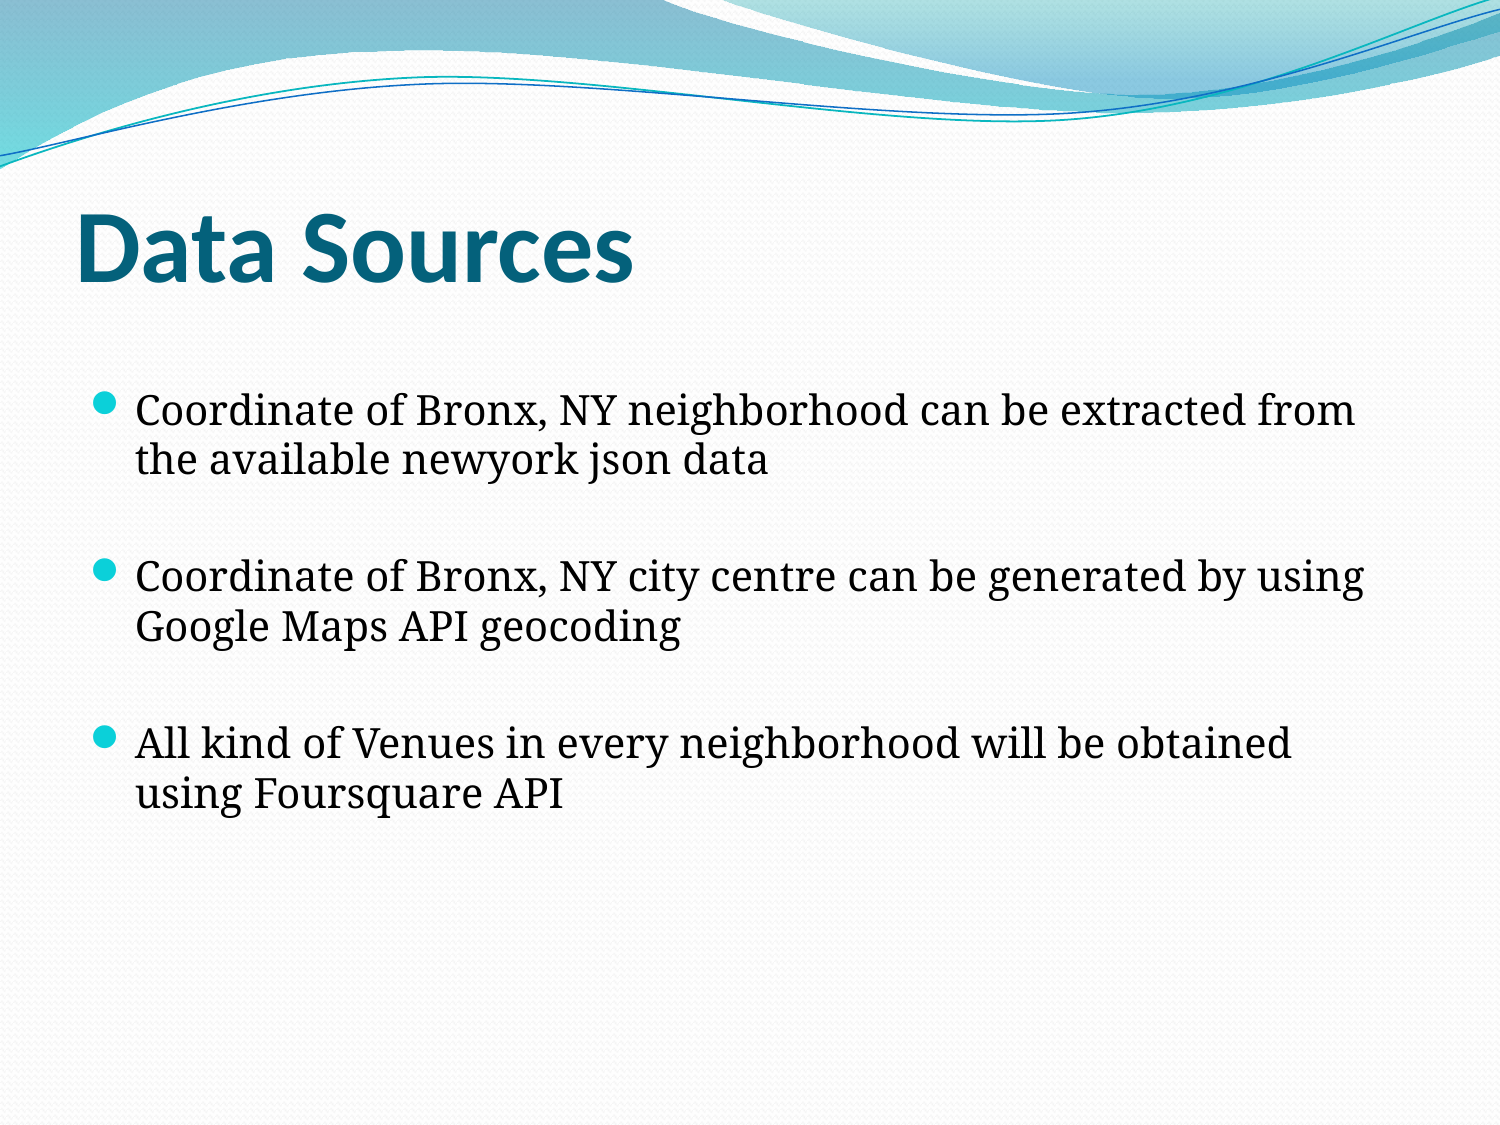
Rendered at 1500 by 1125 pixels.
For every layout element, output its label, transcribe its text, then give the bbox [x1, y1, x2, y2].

list Coordinate of Bronx, NY neighborhood can be extracted from the available newyork json data Coordinate of Bronx, NY city centre can be generated by using Google Maps API geocoding All kind of Venues in every neighborhood will be obtained using Foursquare API [75, 317, 1425, 1038]
title Data Sources [75, 115, 1425, 303]
